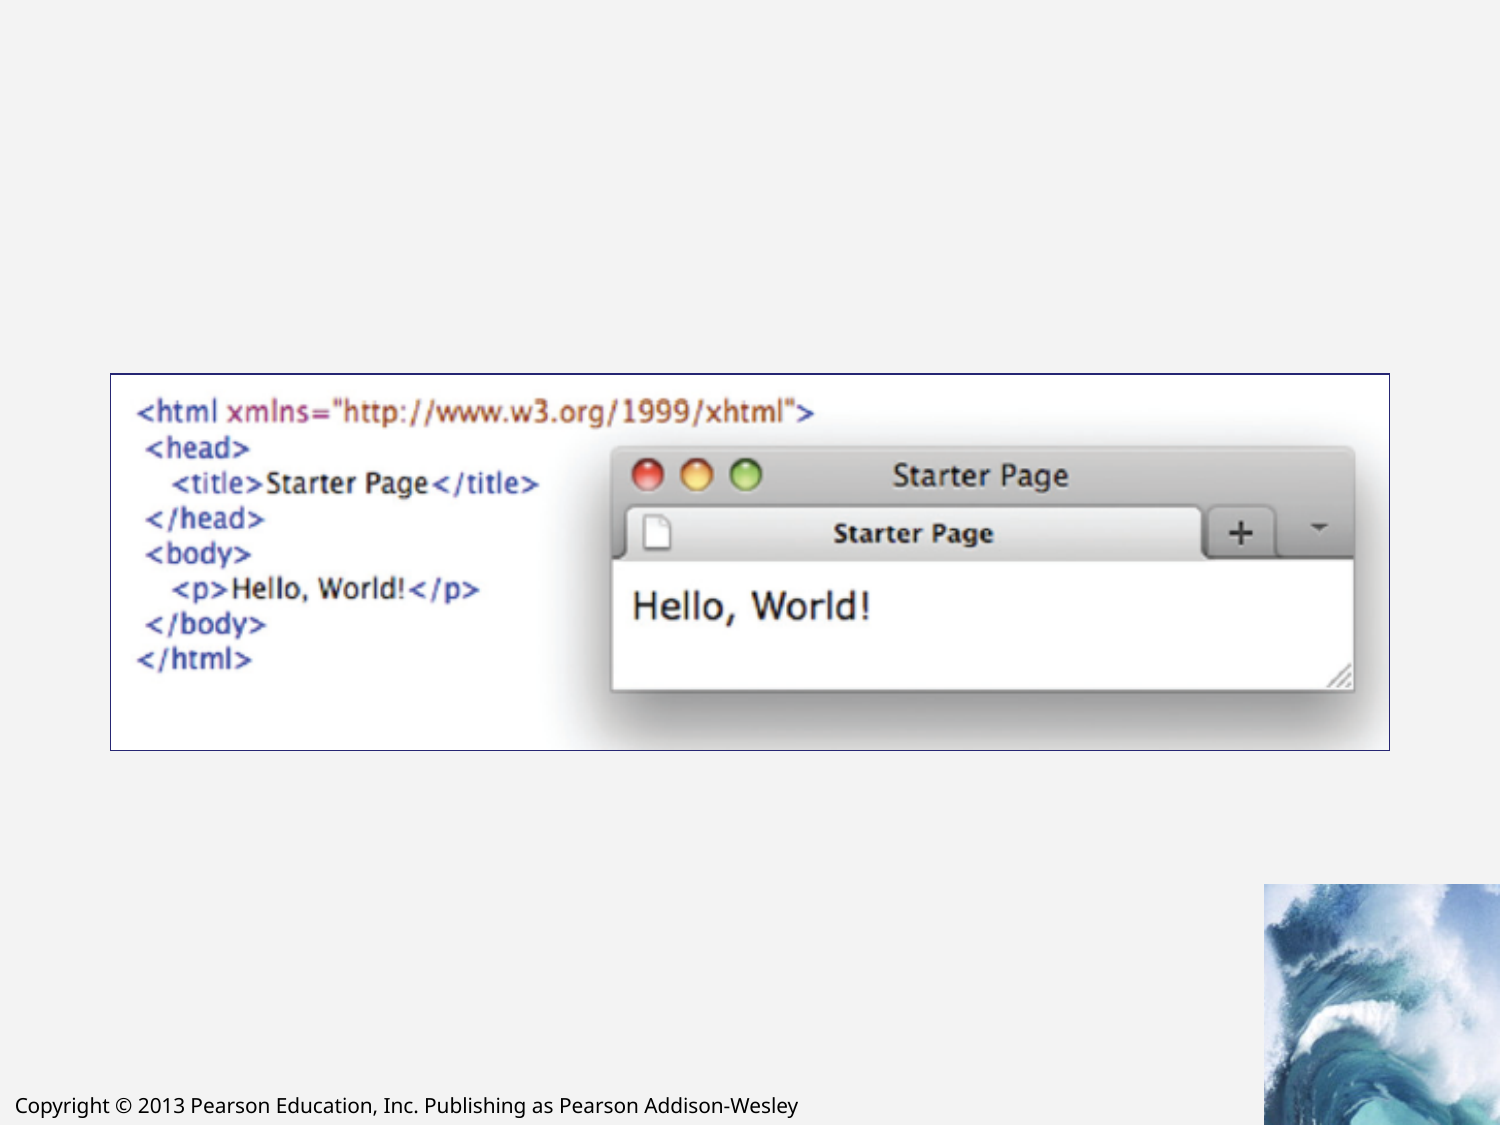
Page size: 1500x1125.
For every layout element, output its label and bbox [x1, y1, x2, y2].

picture [110, 374, 1389, 751]
picture [1264, 884, 1500, 1125]
